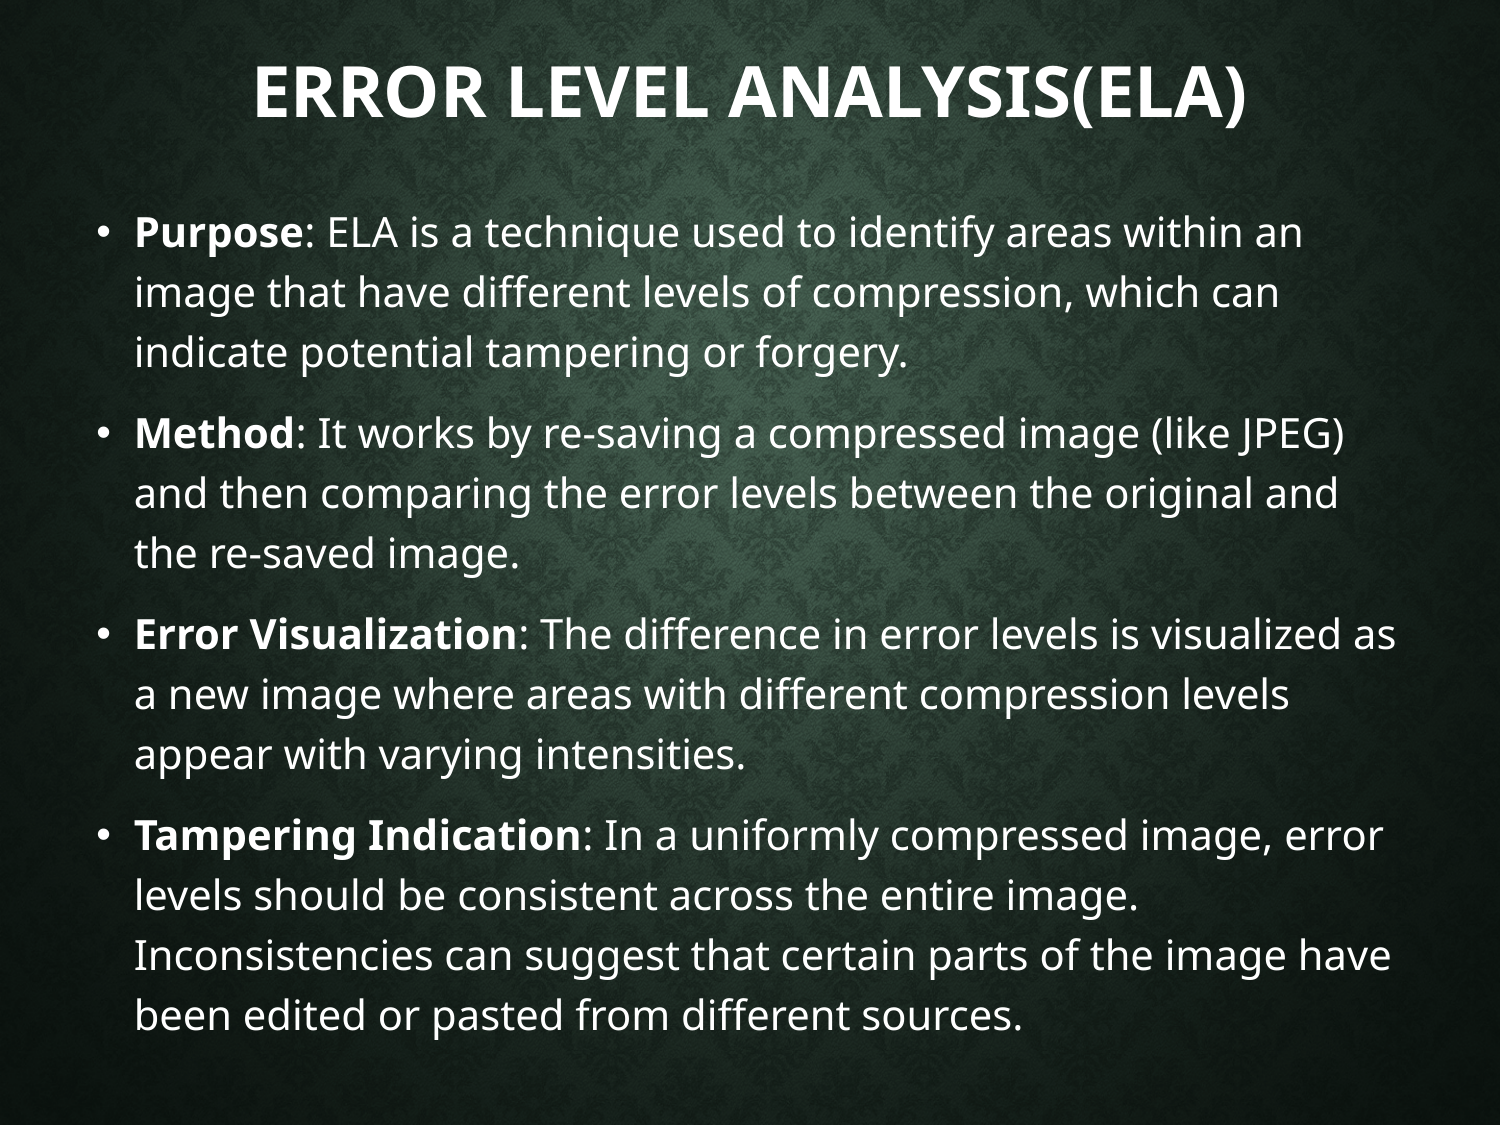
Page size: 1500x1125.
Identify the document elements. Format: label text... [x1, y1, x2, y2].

title Error level analysis(ela) [112, 0, 1387, 188]
list Purpose: ELA is a technique used to identify areas within an image that have different levels of compression, which can indicate potential tampering or forgery. Method: It works by re-saving a compressed image (like JPEG) and then comparing the error levels between the original and the re-saved image. Error Visualization: The difference in error levels is visualized as a new image where areas with different compression levels appear with varying intensities. Tampering Indication: In a uniformly compressed image, error levels should be consistent across the entire image. Inconsistencies can suggest that certain parts of the image have been edited or pasted from different sources. [81, 188, 1426, 1090]
